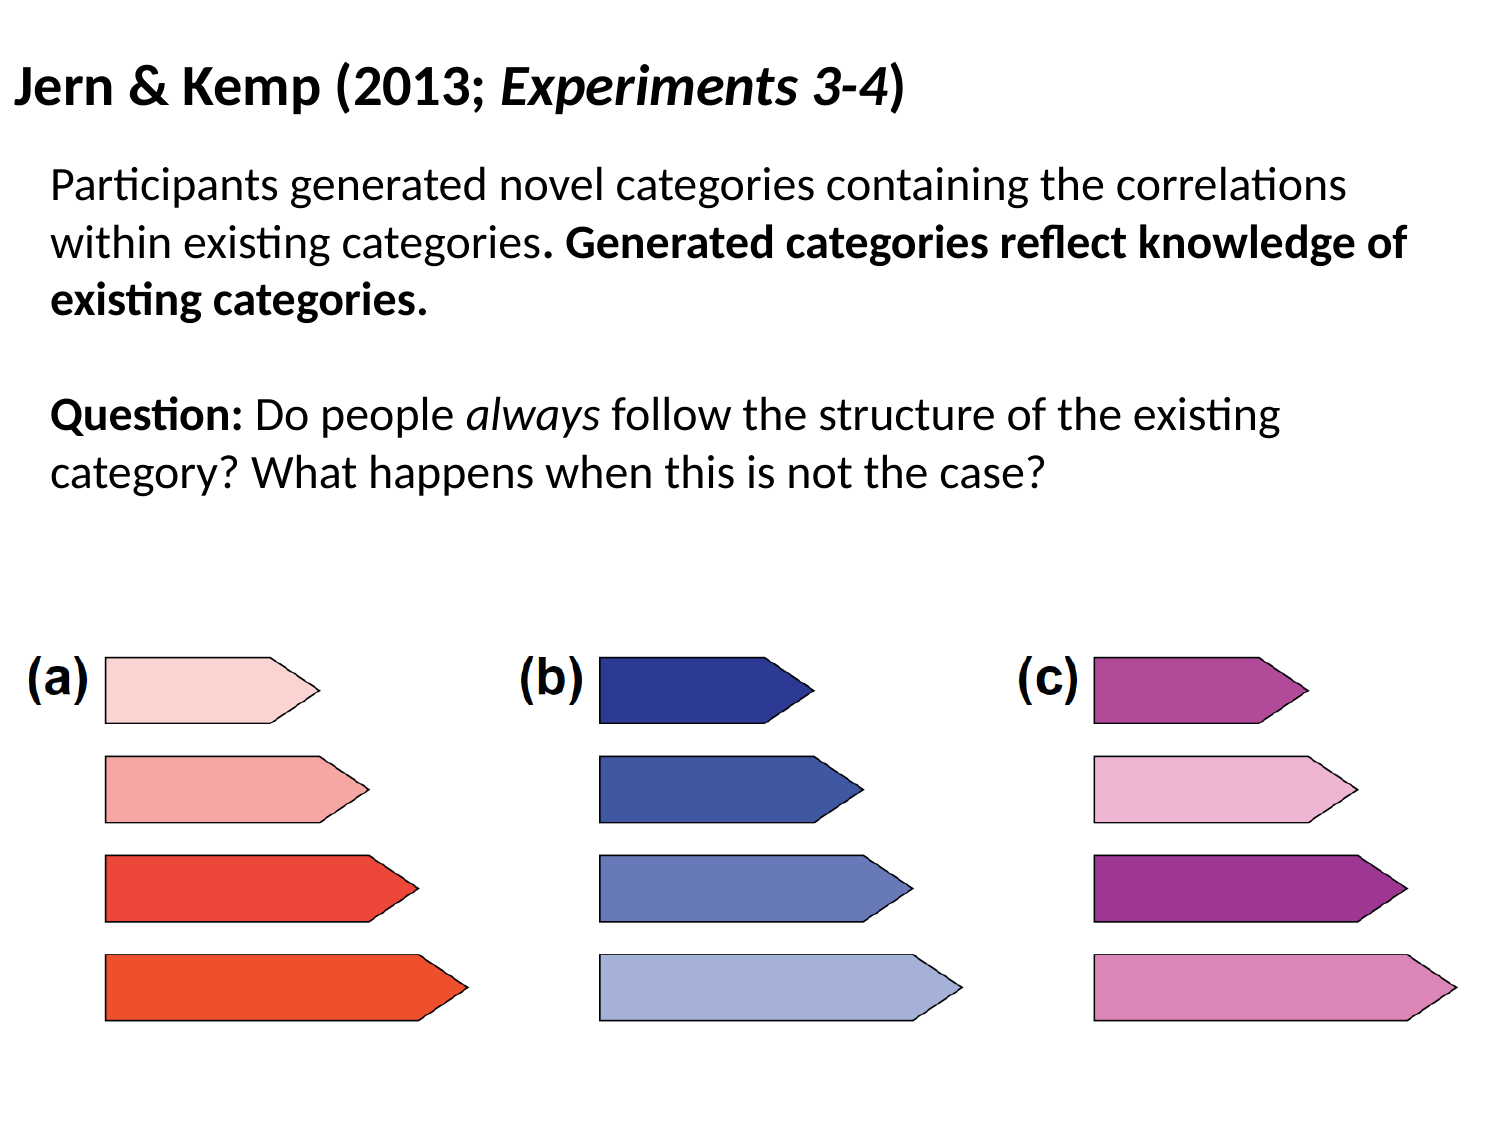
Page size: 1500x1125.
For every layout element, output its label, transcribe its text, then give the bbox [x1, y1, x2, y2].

text_box Participants generated novel categories containing the correlations within existing categories. Generated categories reflect knowledge of existing categories. Question: Do people always follow the structure of the existing category? What happens when this is not the case? [35, 145, 1448, 505]
picture [0, 622, 1500, 1055]
text_box Jern & Kemp (2013; Experiments 3-4) [0, 39, 1500, 125]
